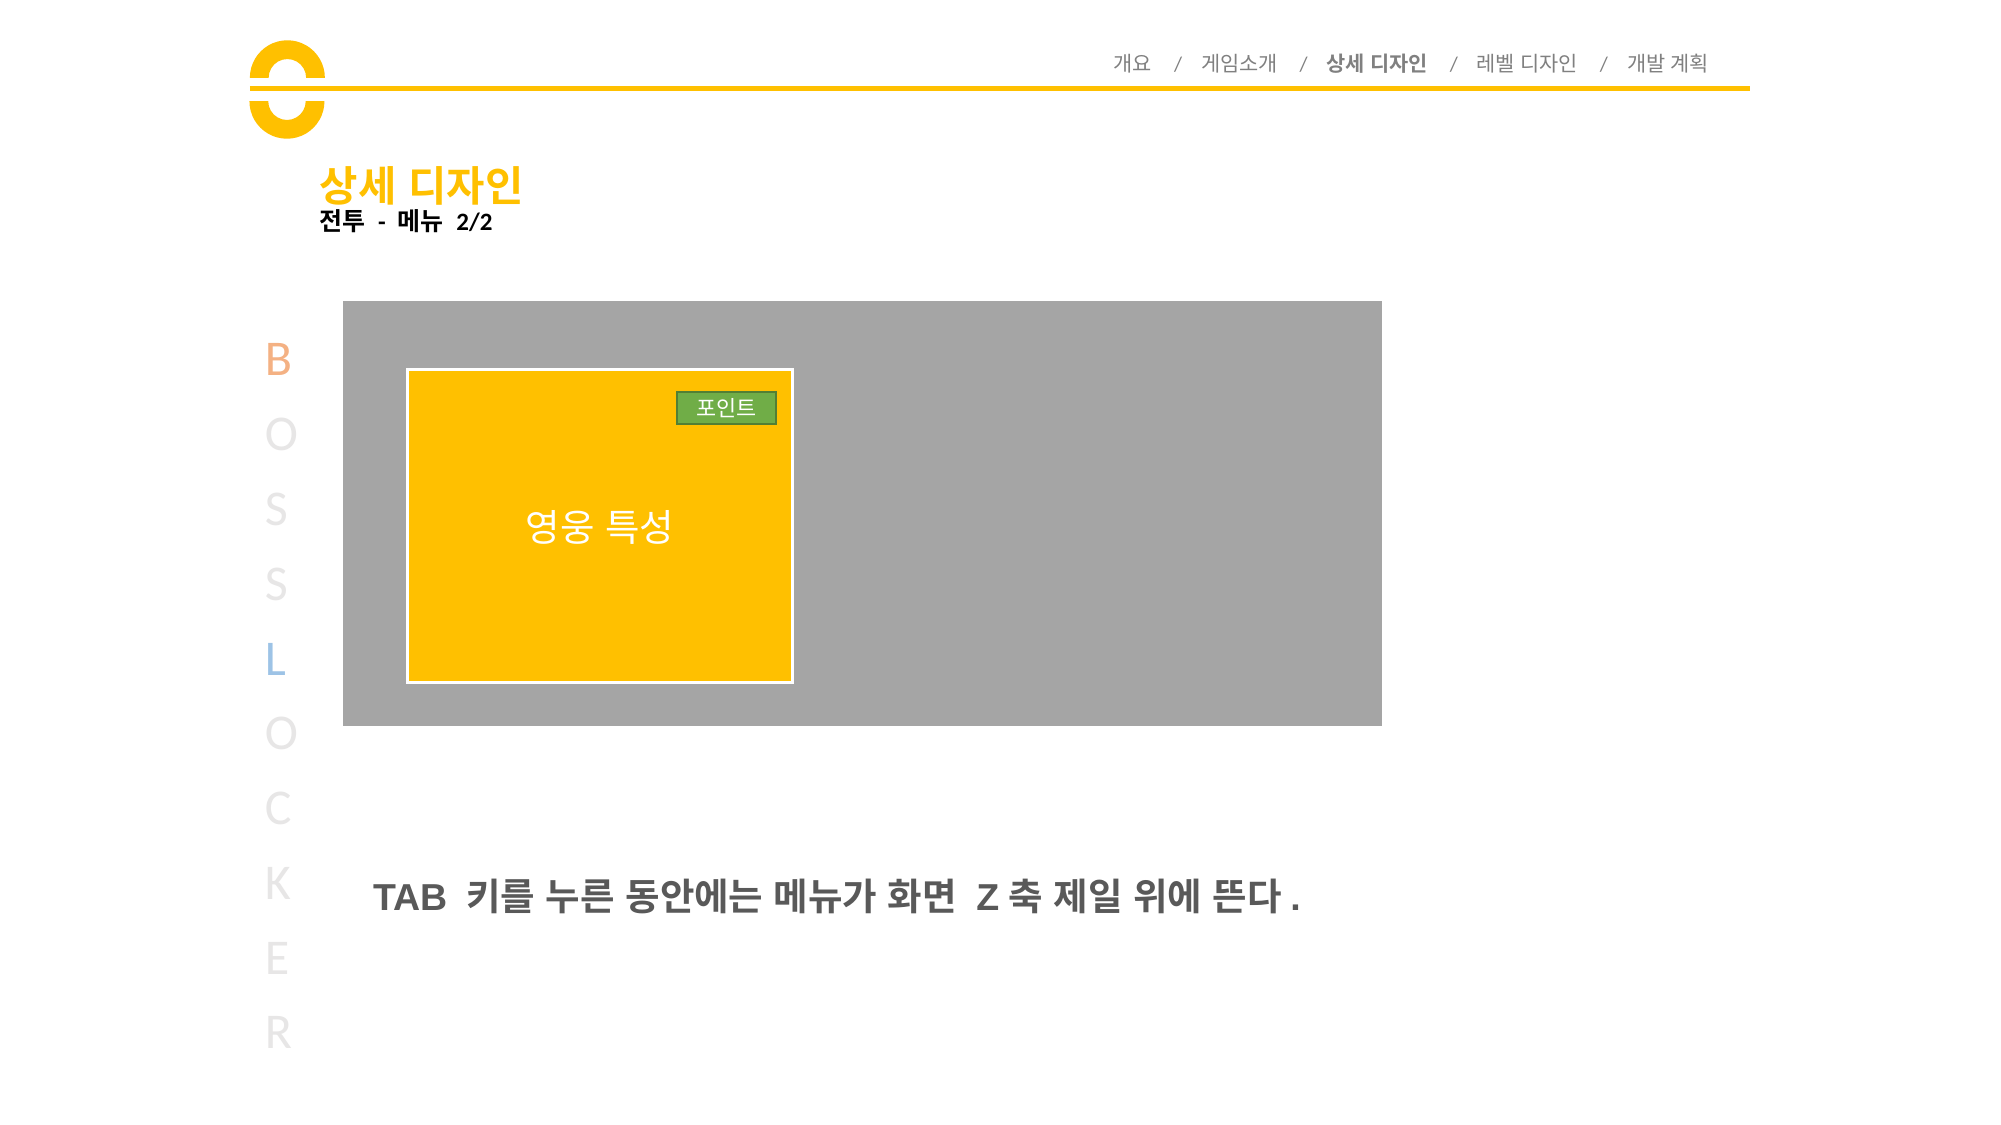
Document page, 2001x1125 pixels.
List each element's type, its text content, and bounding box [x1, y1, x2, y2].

text_box 포인트 [676, 391, 777, 425]
text_box [248, 100, 326, 140]
text_box [248, 39, 326, 79]
text_box TAB 키를 누른 동안에는 메뉴가 화면 Z축 제일 위에 뜬다. [358, 865, 1724, 926]
list B O S S L O C K E R [249, 324, 400, 1018]
text_box 전투 - 메뉴 2/2 [304, 197, 733, 243]
text_box [340, 298, 1385, 729]
text_box 개요 / 게임소개 / 상세 디자인 / 레벨 디자인 / 개발 계획 [1024, 42, 1724, 83]
title 상세 디자인 [304, 166, 882, 210]
text_box 영웅 특성 [406, 368, 794, 684]
